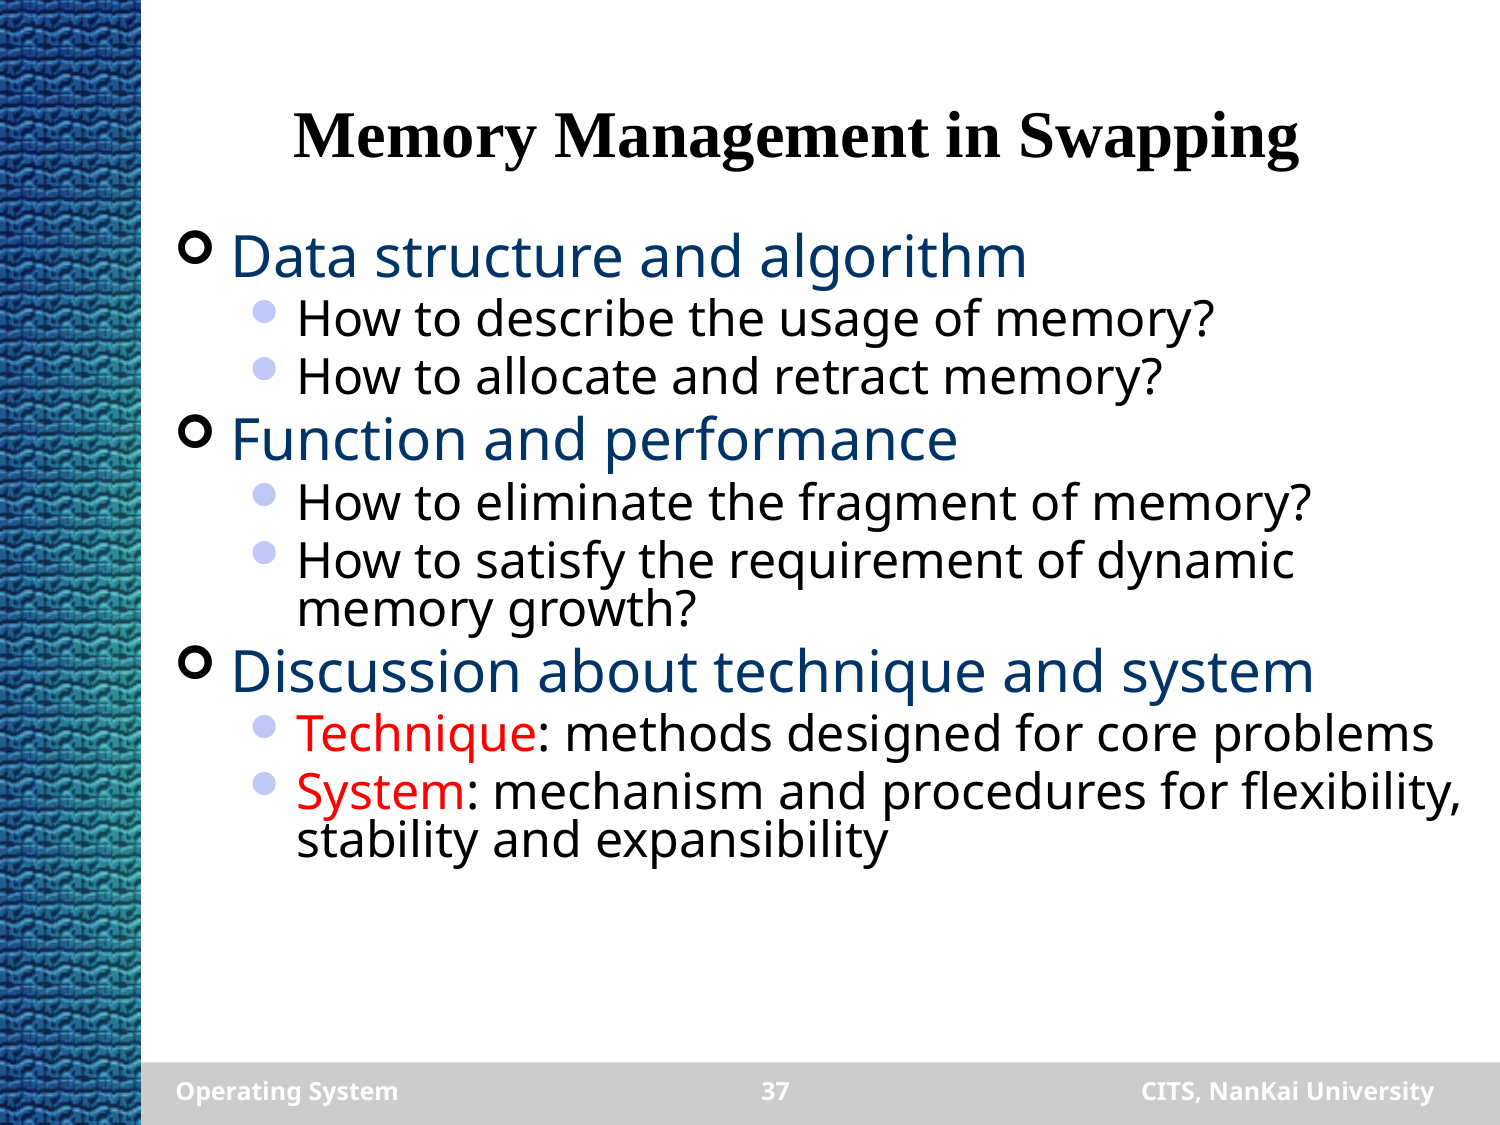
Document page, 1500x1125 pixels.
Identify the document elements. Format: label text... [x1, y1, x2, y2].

slide_number 37 [600, 1067, 951, 1118]
list Data structure and algorithm How to describe the usage of memory? How to allocate and retract memory? Function and performance How to eliminate the fragment of memory? How to satisfy the requirement of dynamic memory growth? Discussion about technique and system Technique: methods designed for core problems System: mechanism and procedures for flexibility, stability and expansibility [159, 224, 1483, 1055]
picture [0, 0, 141, 1125]
slide_number Operating System [160, 1067, 574, 1118]
title Memory Management in Swapping [159, 50, 1436, 211]
footer CITS, NanKai University [974, 1067, 1451, 1118]
